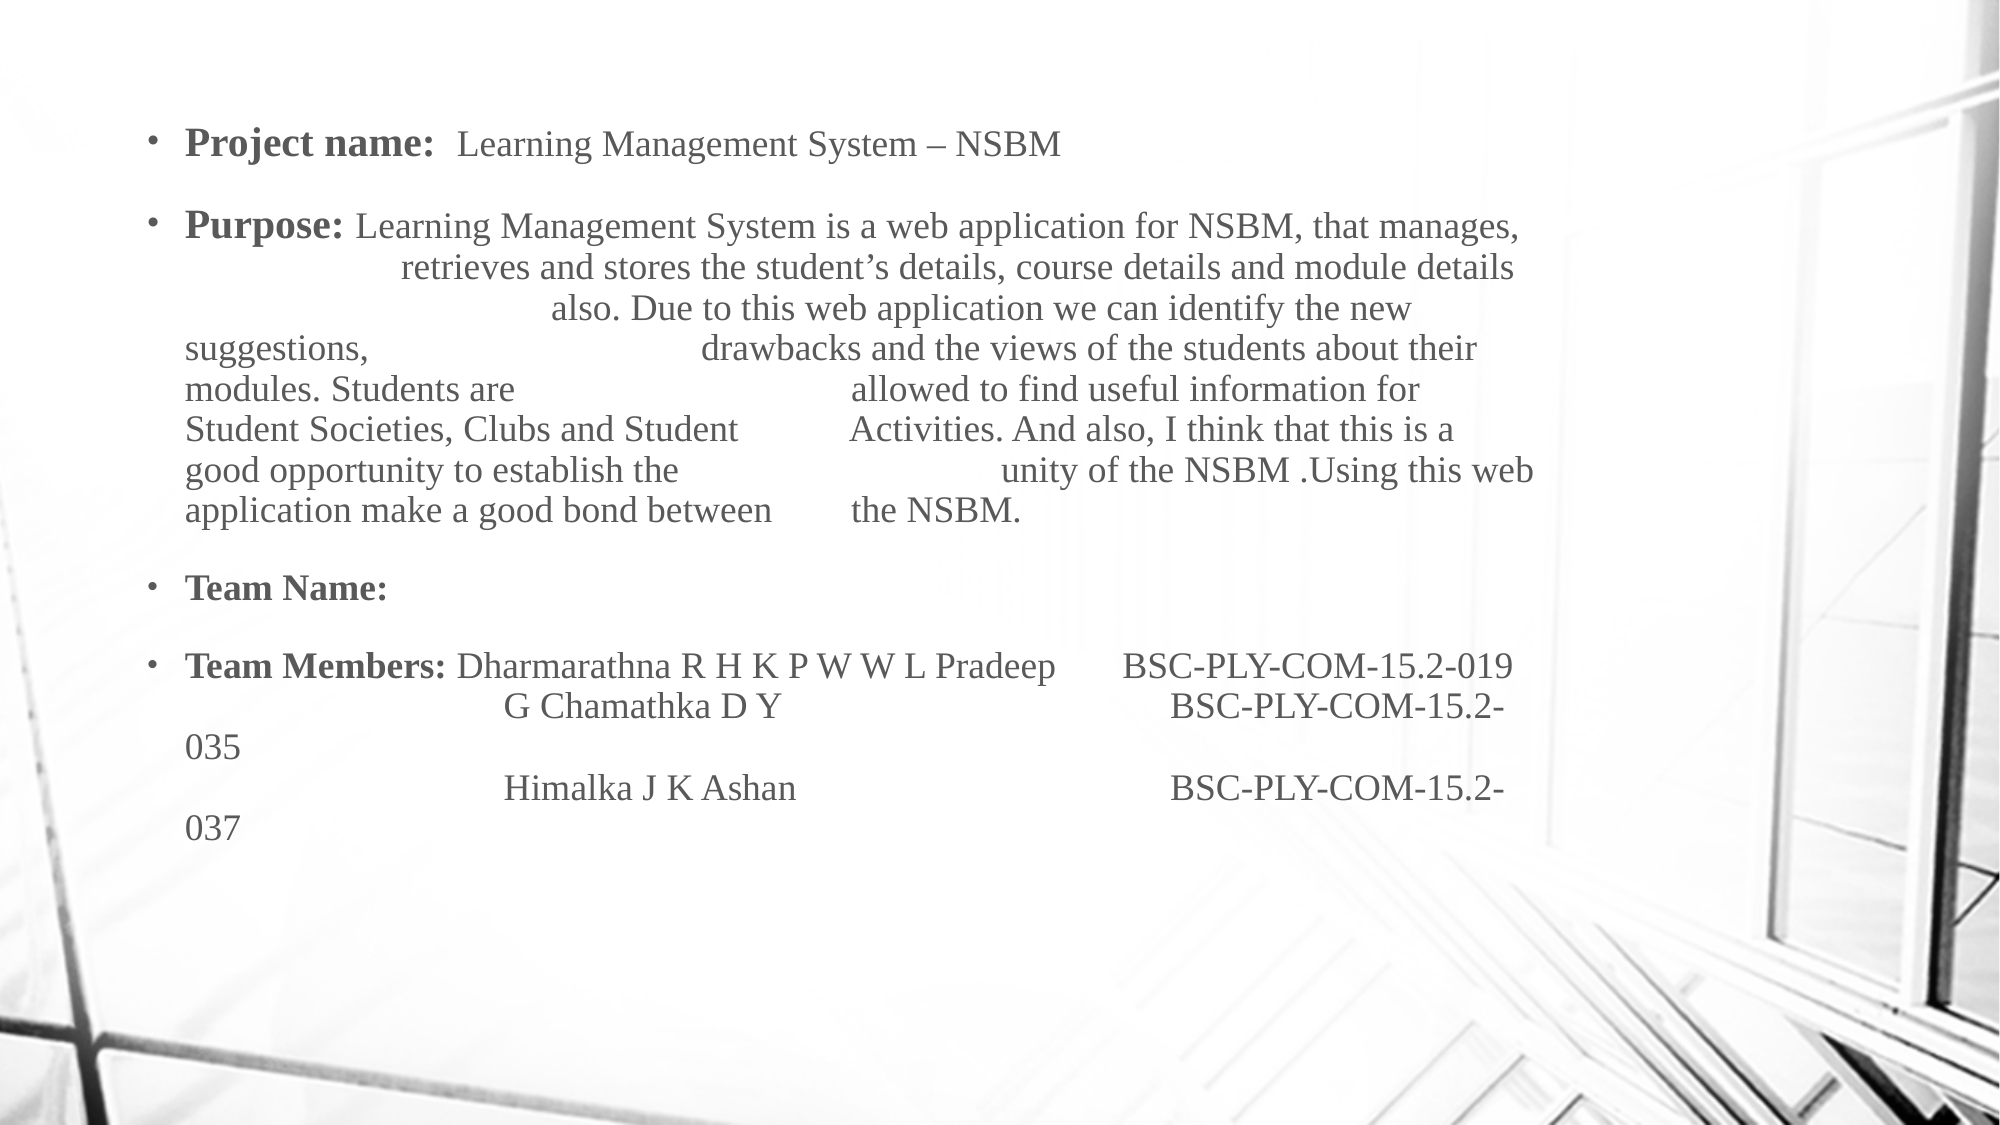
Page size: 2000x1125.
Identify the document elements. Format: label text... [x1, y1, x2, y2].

picture [0, 0, 2000, 1125]
list Project name: Learning Management System – NSBM Purpose: Learning Management System is a web application for NSBM, that manages, retrieves and stores the student’s details, course details and module details also. Due to this web application we can identify the new suggestions, drawbacks and the views of the students about their modules. Students are allowed to find useful information for Student Societies, Clubs and Student Activities. And also, I think that this is a good opportunity to establish the unity of the NSBM .Using this web application make a good bond between the NSBM. Team Name: Team Members: Dharmarathna R H K P W W L Pradeep BSC-PLY-COM-15.2-019 G Chamathka D Y BSC-PLY-COM-15.2-035 Himalka J K Ashan BSC-PLY-COM-15.2-037 [124, 112, 1550, 950]
